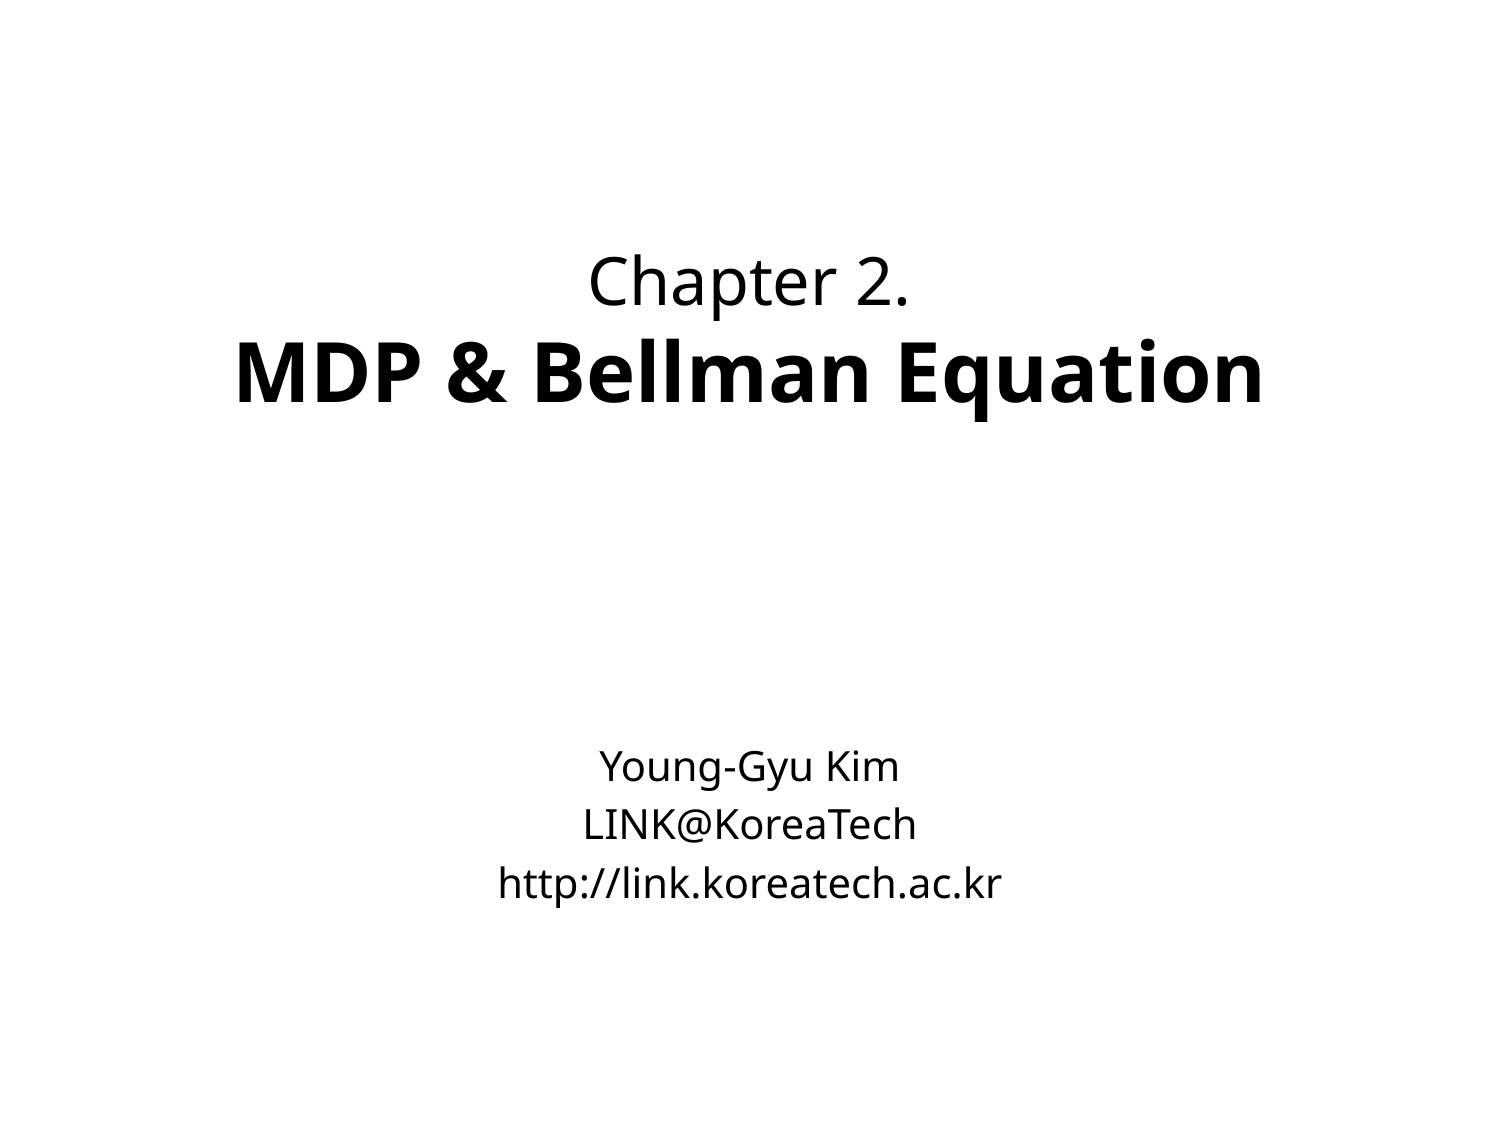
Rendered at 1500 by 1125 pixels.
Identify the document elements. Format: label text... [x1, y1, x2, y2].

title Chapter 2. MDP & Bellman Equation [112, 208, 1388, 450]
subtitle Young-Gyu Kim LINK@KoreaTech http://link.koreatech.ac.kr [225, 731, 1275, 929]
